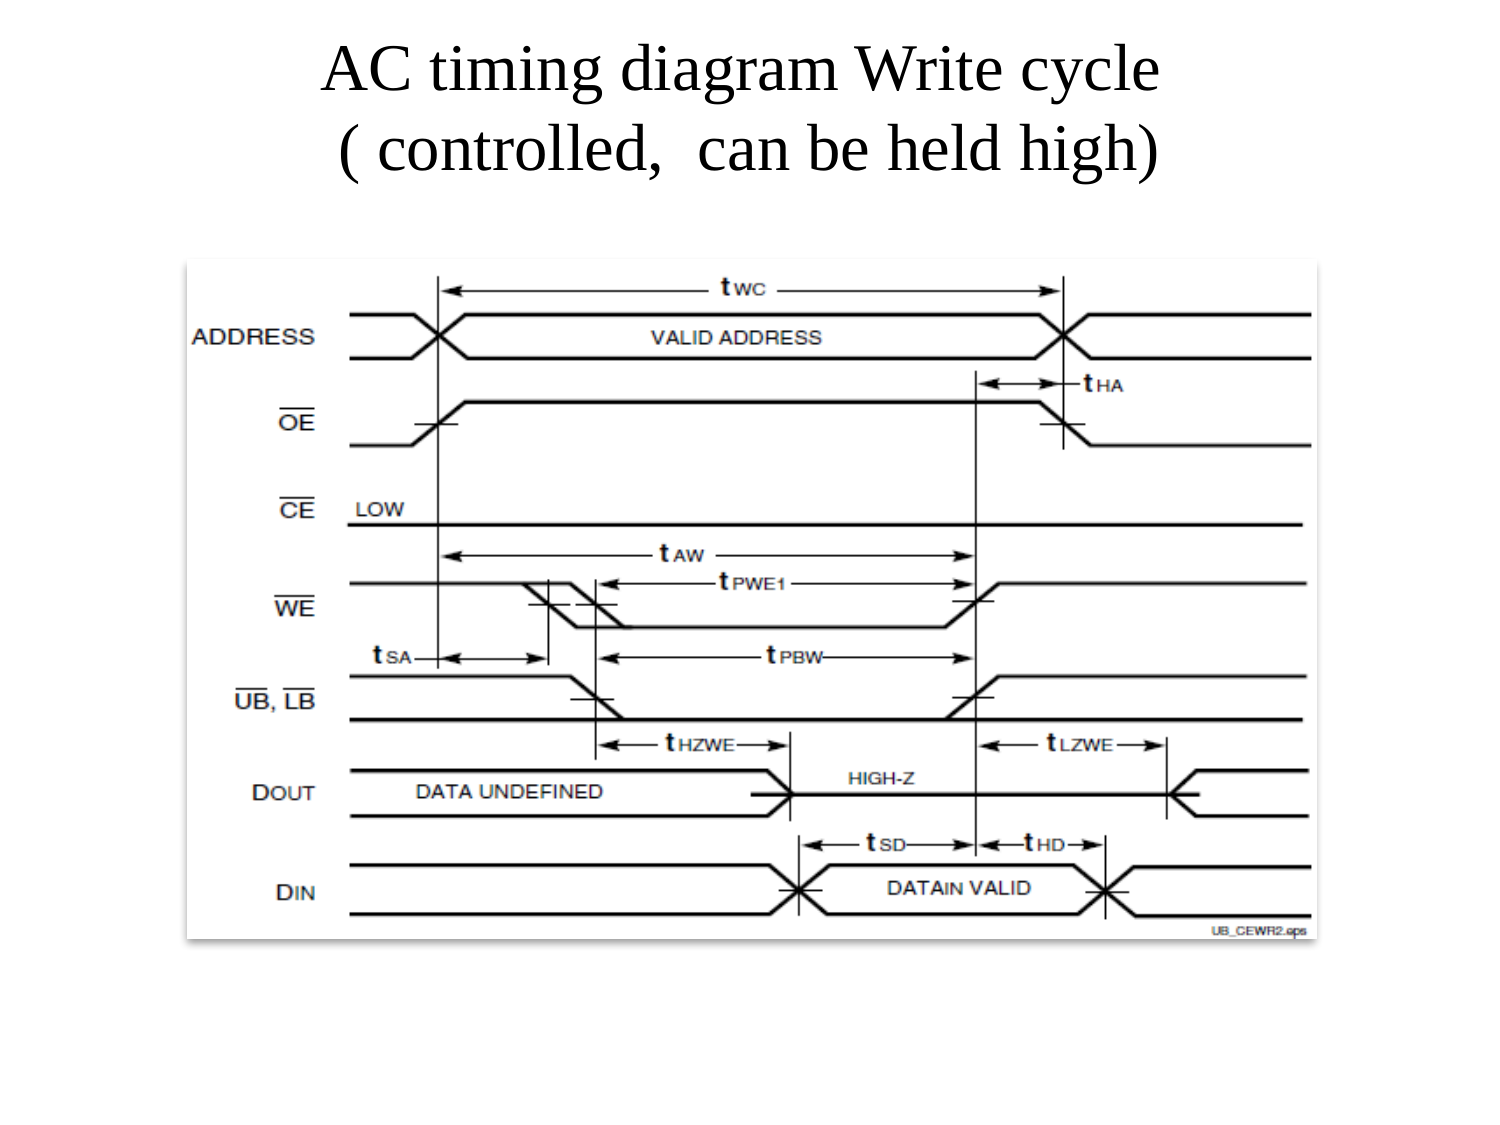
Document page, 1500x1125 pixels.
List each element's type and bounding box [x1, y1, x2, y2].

picture [187, 259, 1317, 939]
